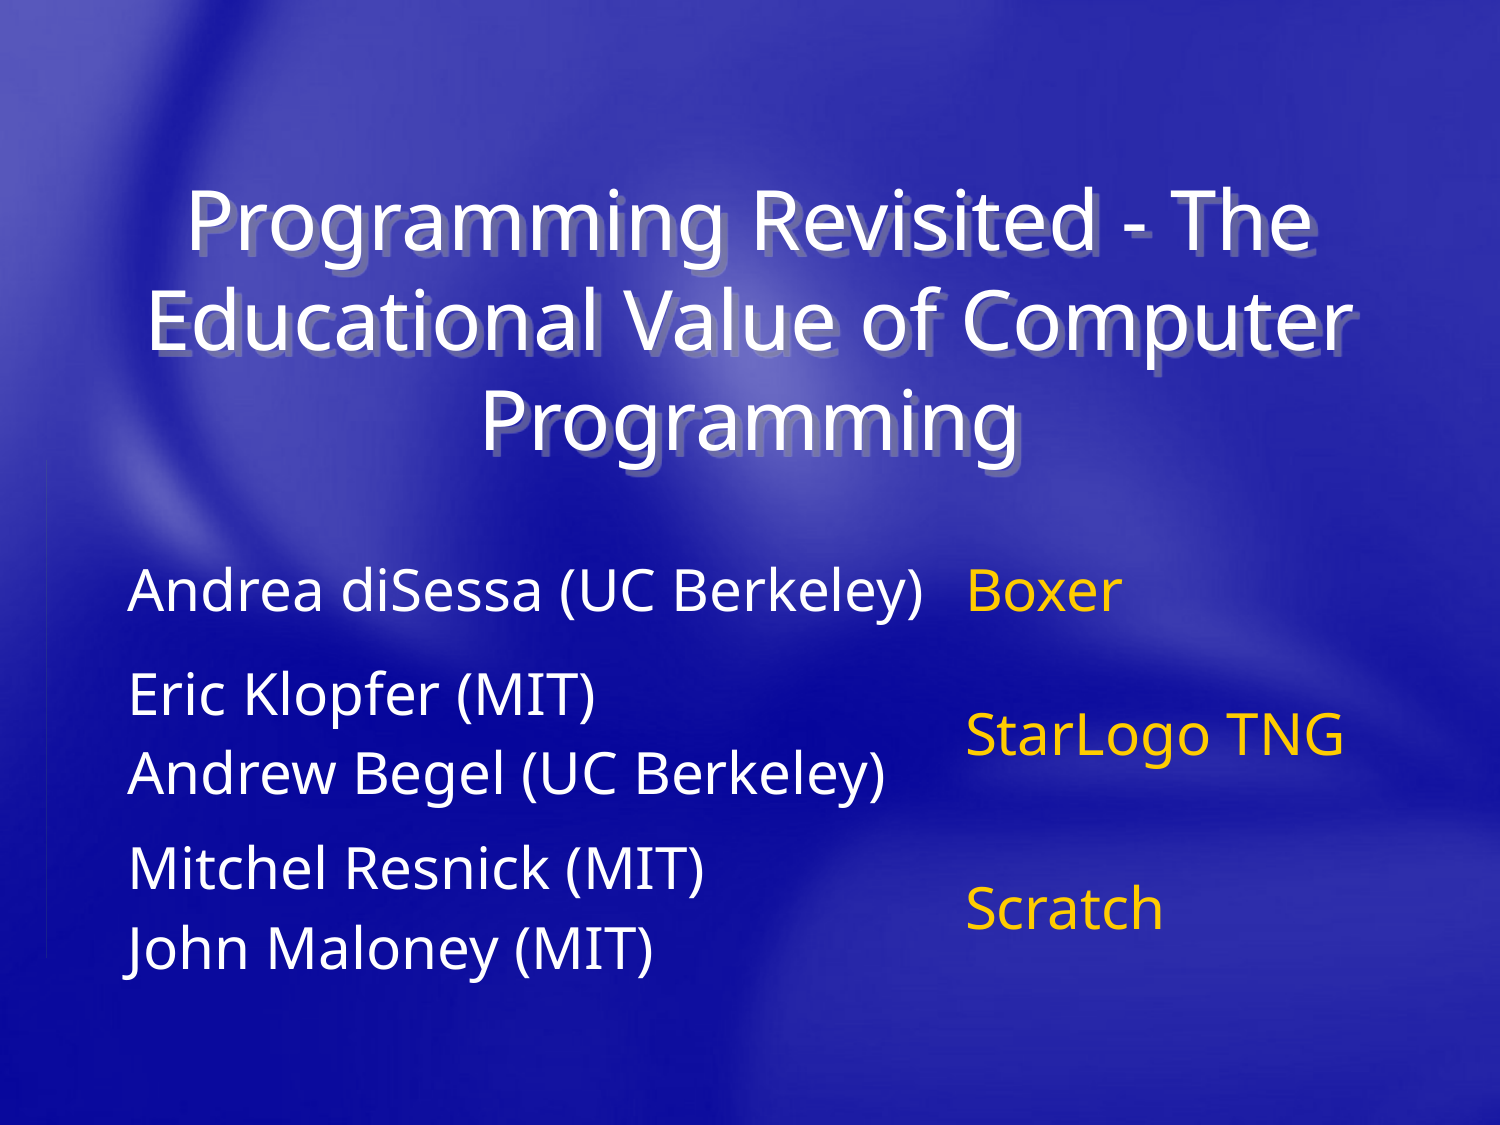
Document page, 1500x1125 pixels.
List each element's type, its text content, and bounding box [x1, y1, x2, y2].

table_header Andrea diSessa (UC Berkeley) [113, 533, 950, 645]
table_cell Scratch [950, 820, 1362, 994]
table_header Boxer [950, 533, 1362, 645]
table_cell StarLogo TNG [950, 645, 1362, 820]
table_cell Mitchel Resnick (MIT) John Maloney (MIT) [113, 820, 950, 994]
title Programming Revisited - The Educational Value of Computer Programming [112, 212, 1388, 475]
table_cell Eric Klopfer (MIT) Andrew Begel (UC Berkeley) [113, 645, 950, 820]
